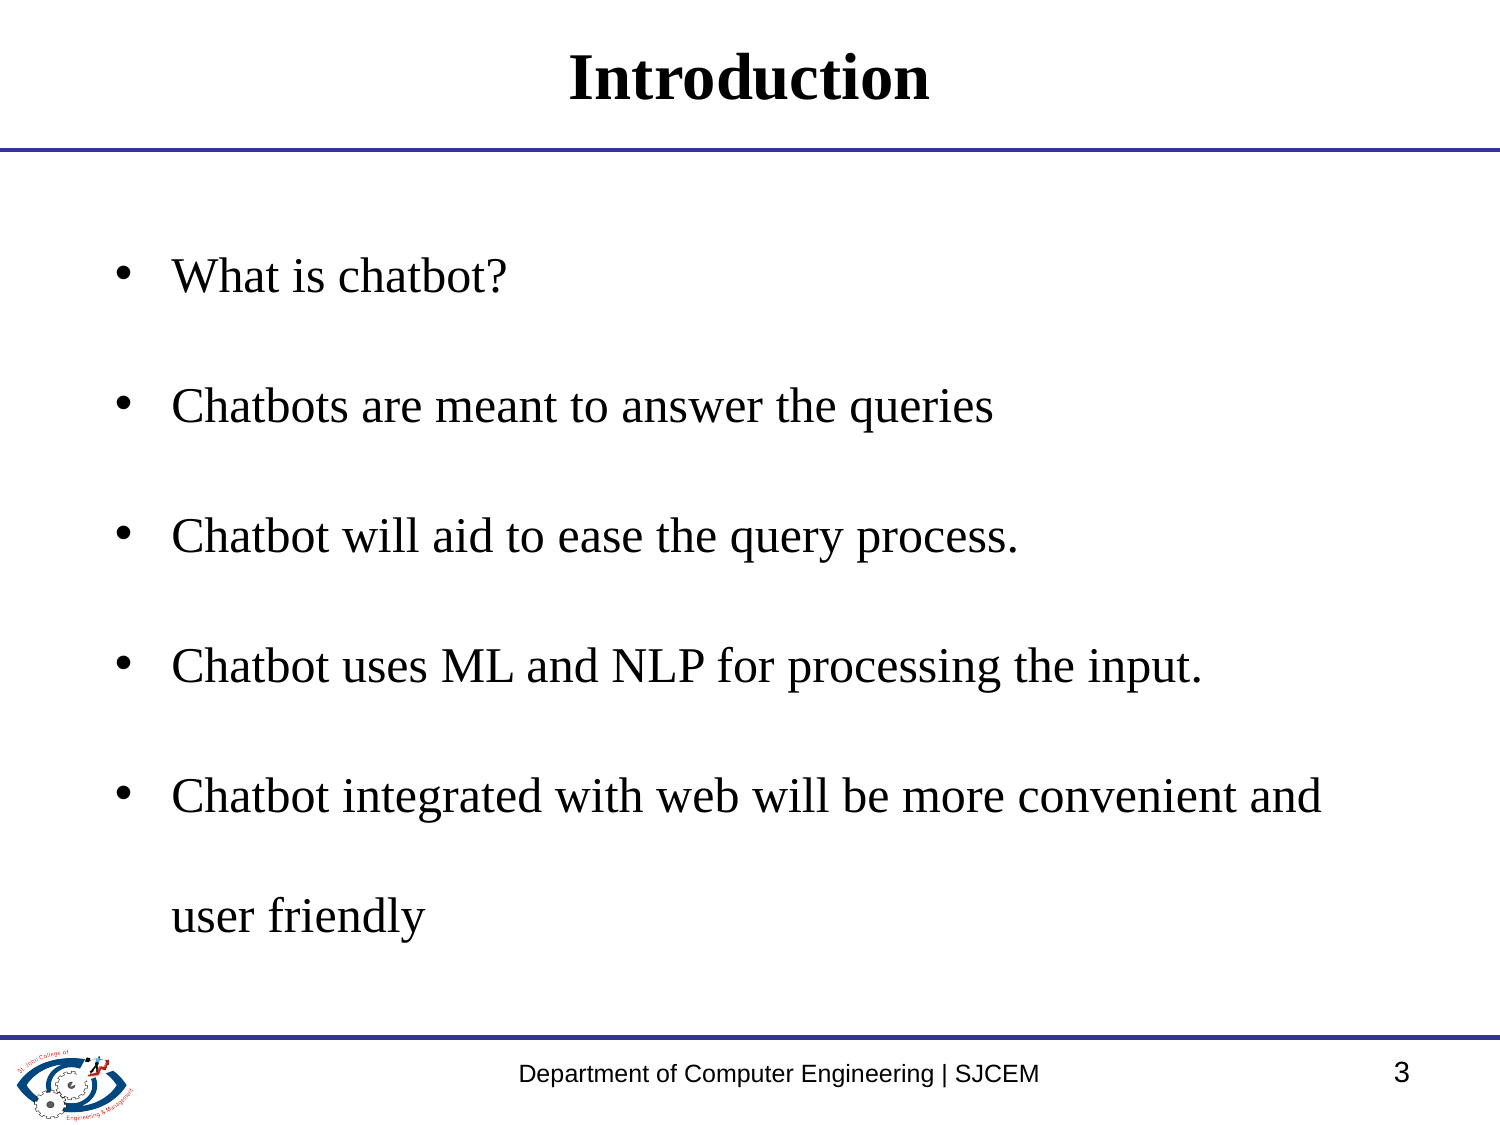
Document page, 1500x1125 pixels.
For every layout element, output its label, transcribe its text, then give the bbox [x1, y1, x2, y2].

text_box Department of Computer Engineering | SJCEM [496, 1042, 1063, 1103]
title Introduction [75, 20, 1425, 125]
text_box [1074, 1046, 1425, 1125]
list What is chatbot? Chatbots are meant to answer the queries Chatbot will aid to ease the query process. Chatbot uses ML and NLP for processing the input. Chatbot integrated with web will be more convenient and user friendly [75, 174, 1425, 1025]
picture [12, 1046, 138, 1125]
